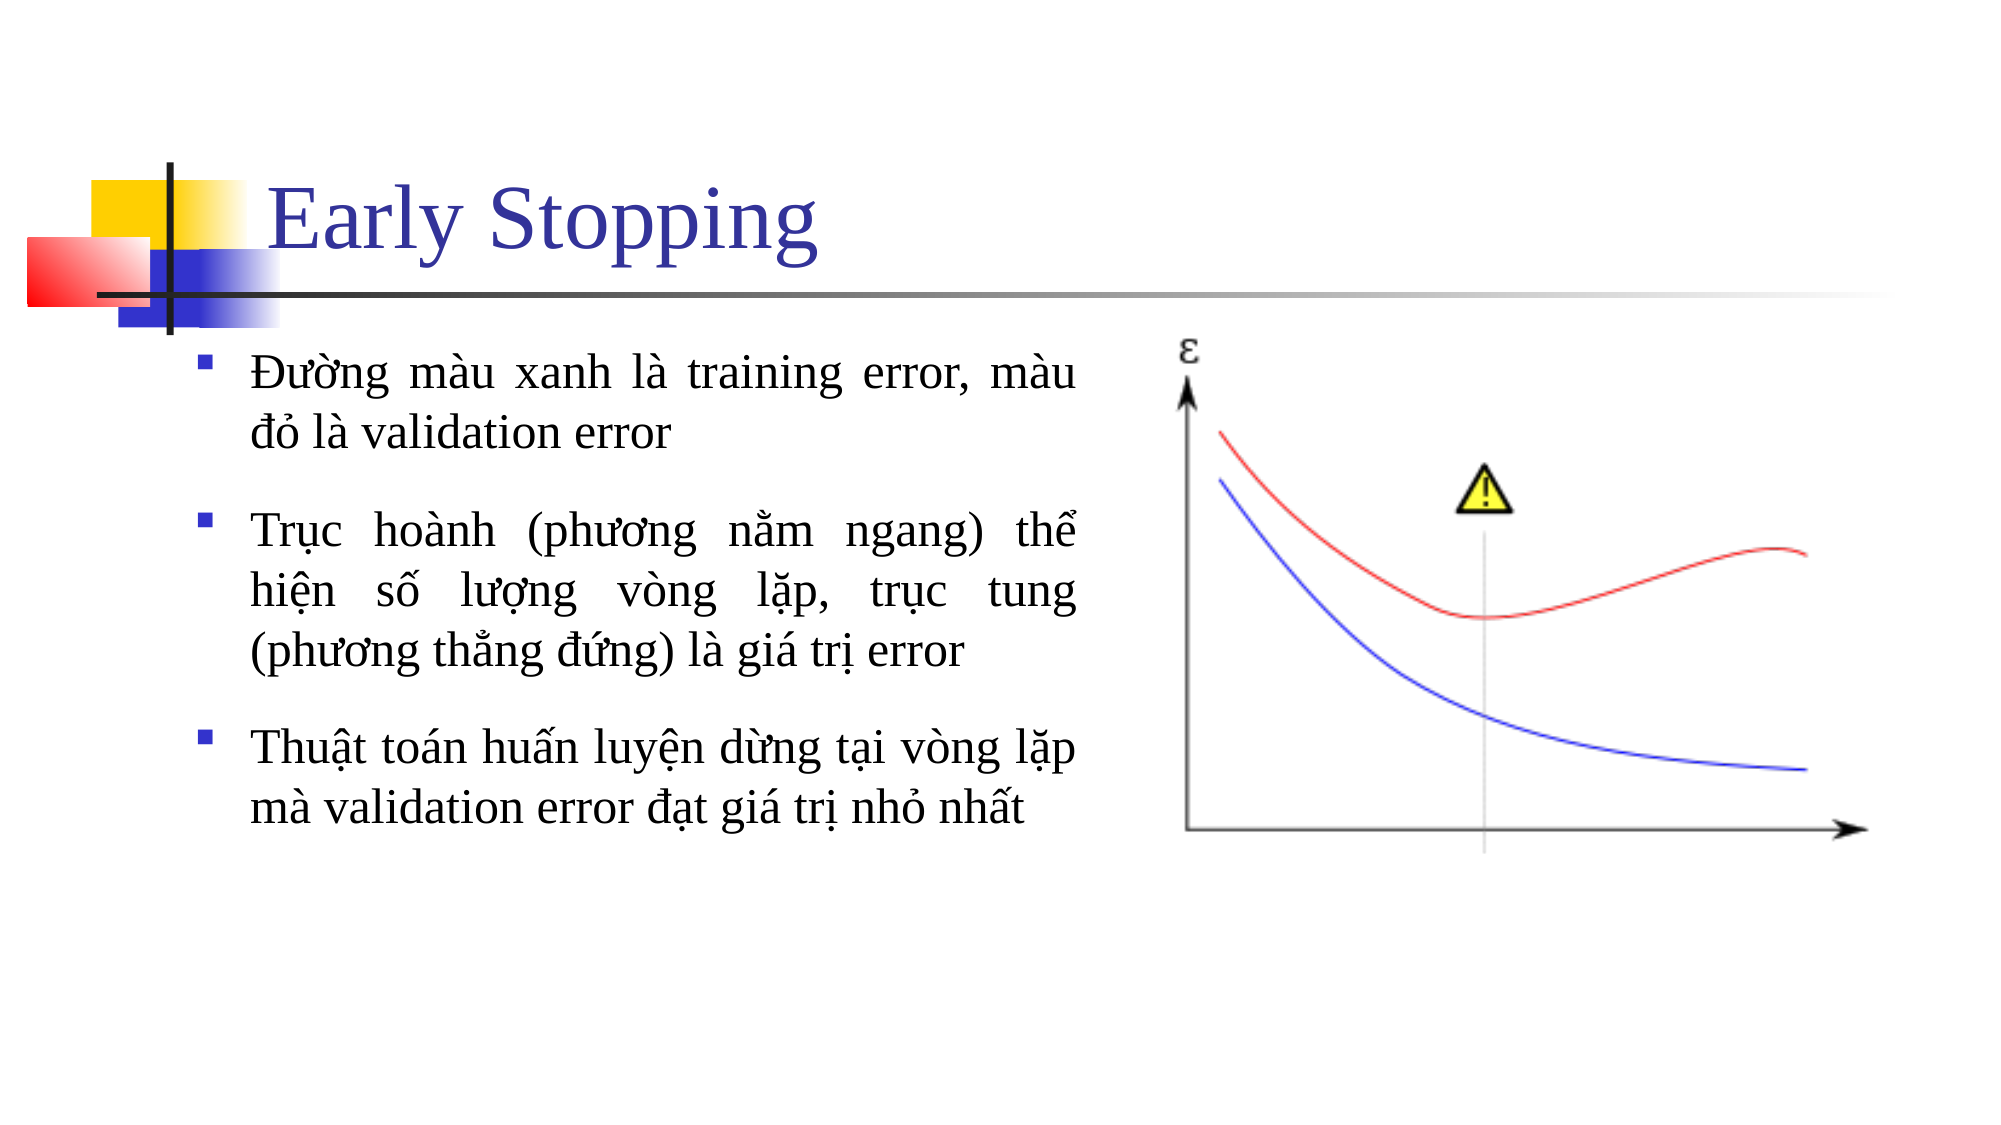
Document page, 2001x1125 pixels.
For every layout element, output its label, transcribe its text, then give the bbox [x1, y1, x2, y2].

title Early Stopping [251, 34, 1956, 275]
list Đường màu xanh là training error, màu đỏ là validation error Trục hoành (phương nằm ngang) thể hiện số lượng vòng lặp, trục tung (phương thẳng đứng) là giá trị error Thuật toán huấn luyện dừng tại vòng lặp mà validation error đạt giá trị nhỏ nhất [179, 331, 1092, 1006]
picture [1164, 330, 1891, 866]
